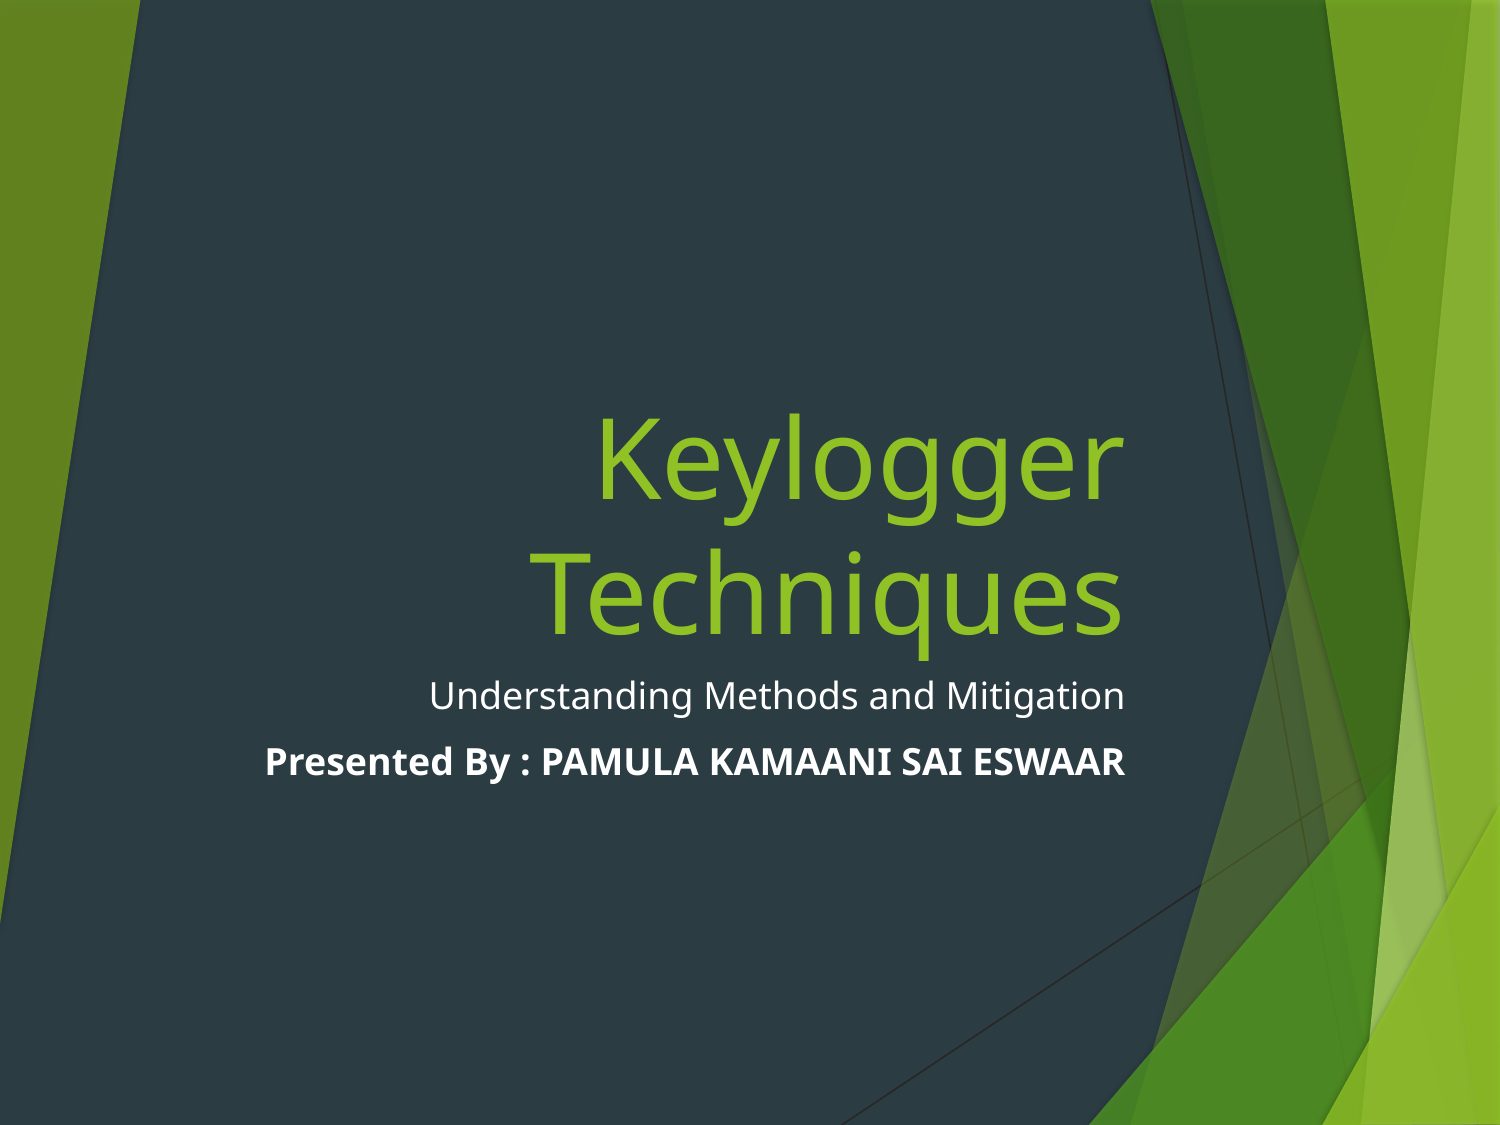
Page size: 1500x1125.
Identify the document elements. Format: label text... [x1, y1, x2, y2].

title Keylogger Techniques [185, 394, 1142, 664]
subtitle Understanding Methods and Mitigation Presented By : PAMULA KAMAANI SAI ESWAAR [185, 664, 1142, 845]
